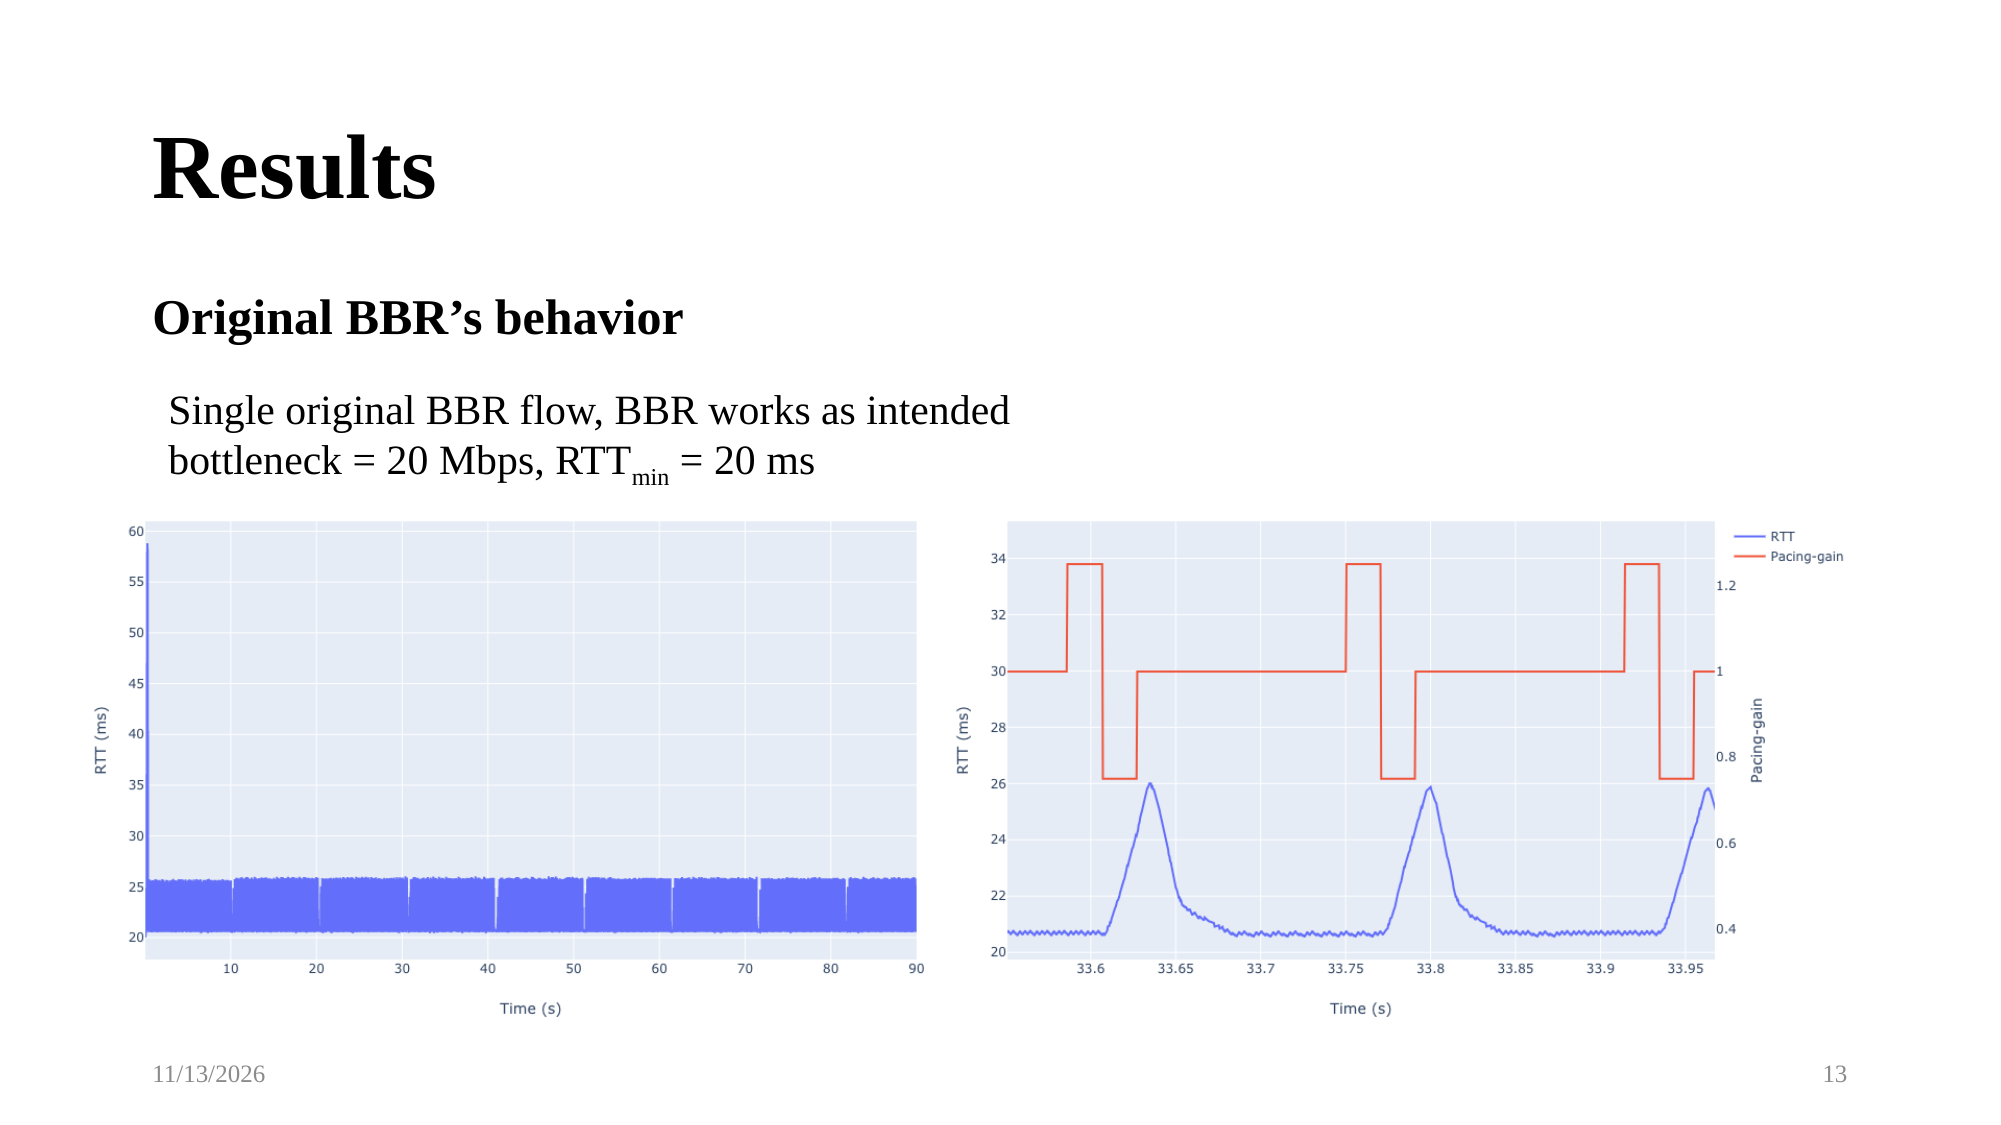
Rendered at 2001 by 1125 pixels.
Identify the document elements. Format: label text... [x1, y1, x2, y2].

title Results [137, 59, 1863, 278]
slide_number 13 [1412, 1043, 1863, 1103]
text_box Original BBR’s behavior [137, 277, 925, 352]
picture [62, 417, 1863, 1043]
text_box Single original BBR flow, BBR works as intended bottleneck = 20 Mbps, RTTmin = 20 ms [153, 375, 1863, 417]
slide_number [137, 1043, 588, 1103]
